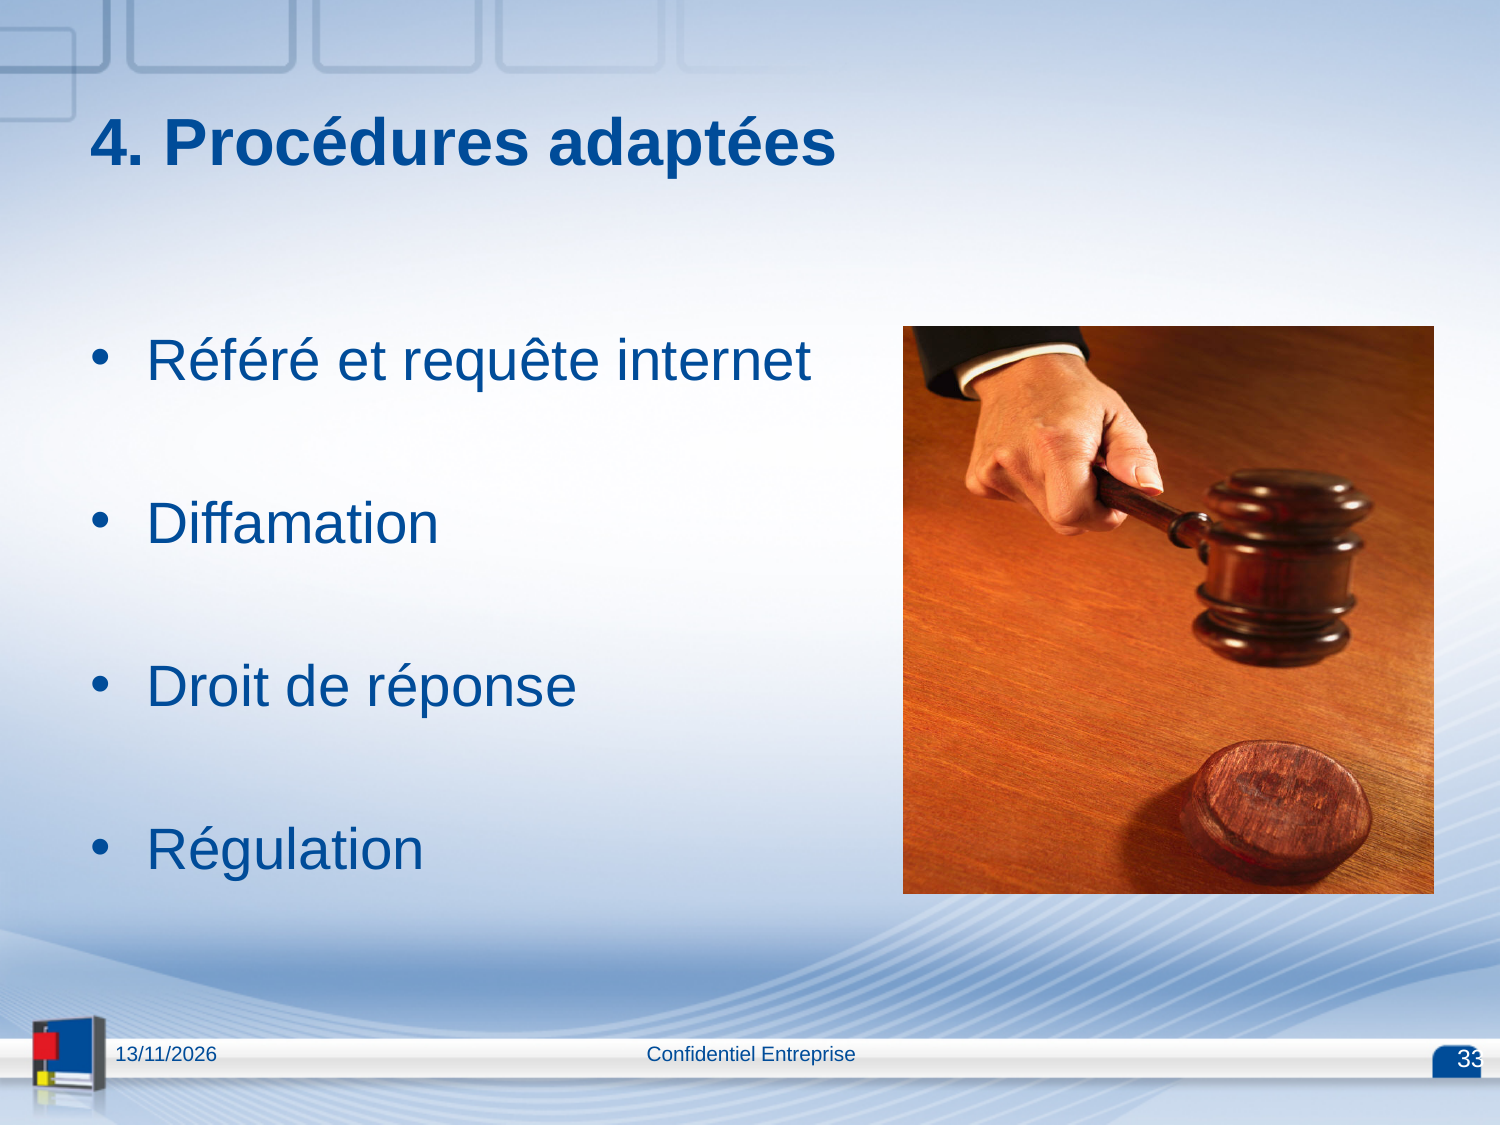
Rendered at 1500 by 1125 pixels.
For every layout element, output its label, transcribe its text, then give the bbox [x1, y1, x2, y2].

footer Confidentiel Entreprise [513, 1023, 989, 1084]
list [903, 325, 1435, 894]
slide_number 33 [1399, 1023, 1500, 1091]
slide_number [100, 1023, 254, 1084]
picture [0, 0, 1500, 1125]
list Référé et requête internet Diffamation Droit de réponse Régulation [74, 314, 881, 929]
title 4. Procédures adaptées [74, 44, 1426, 233]
